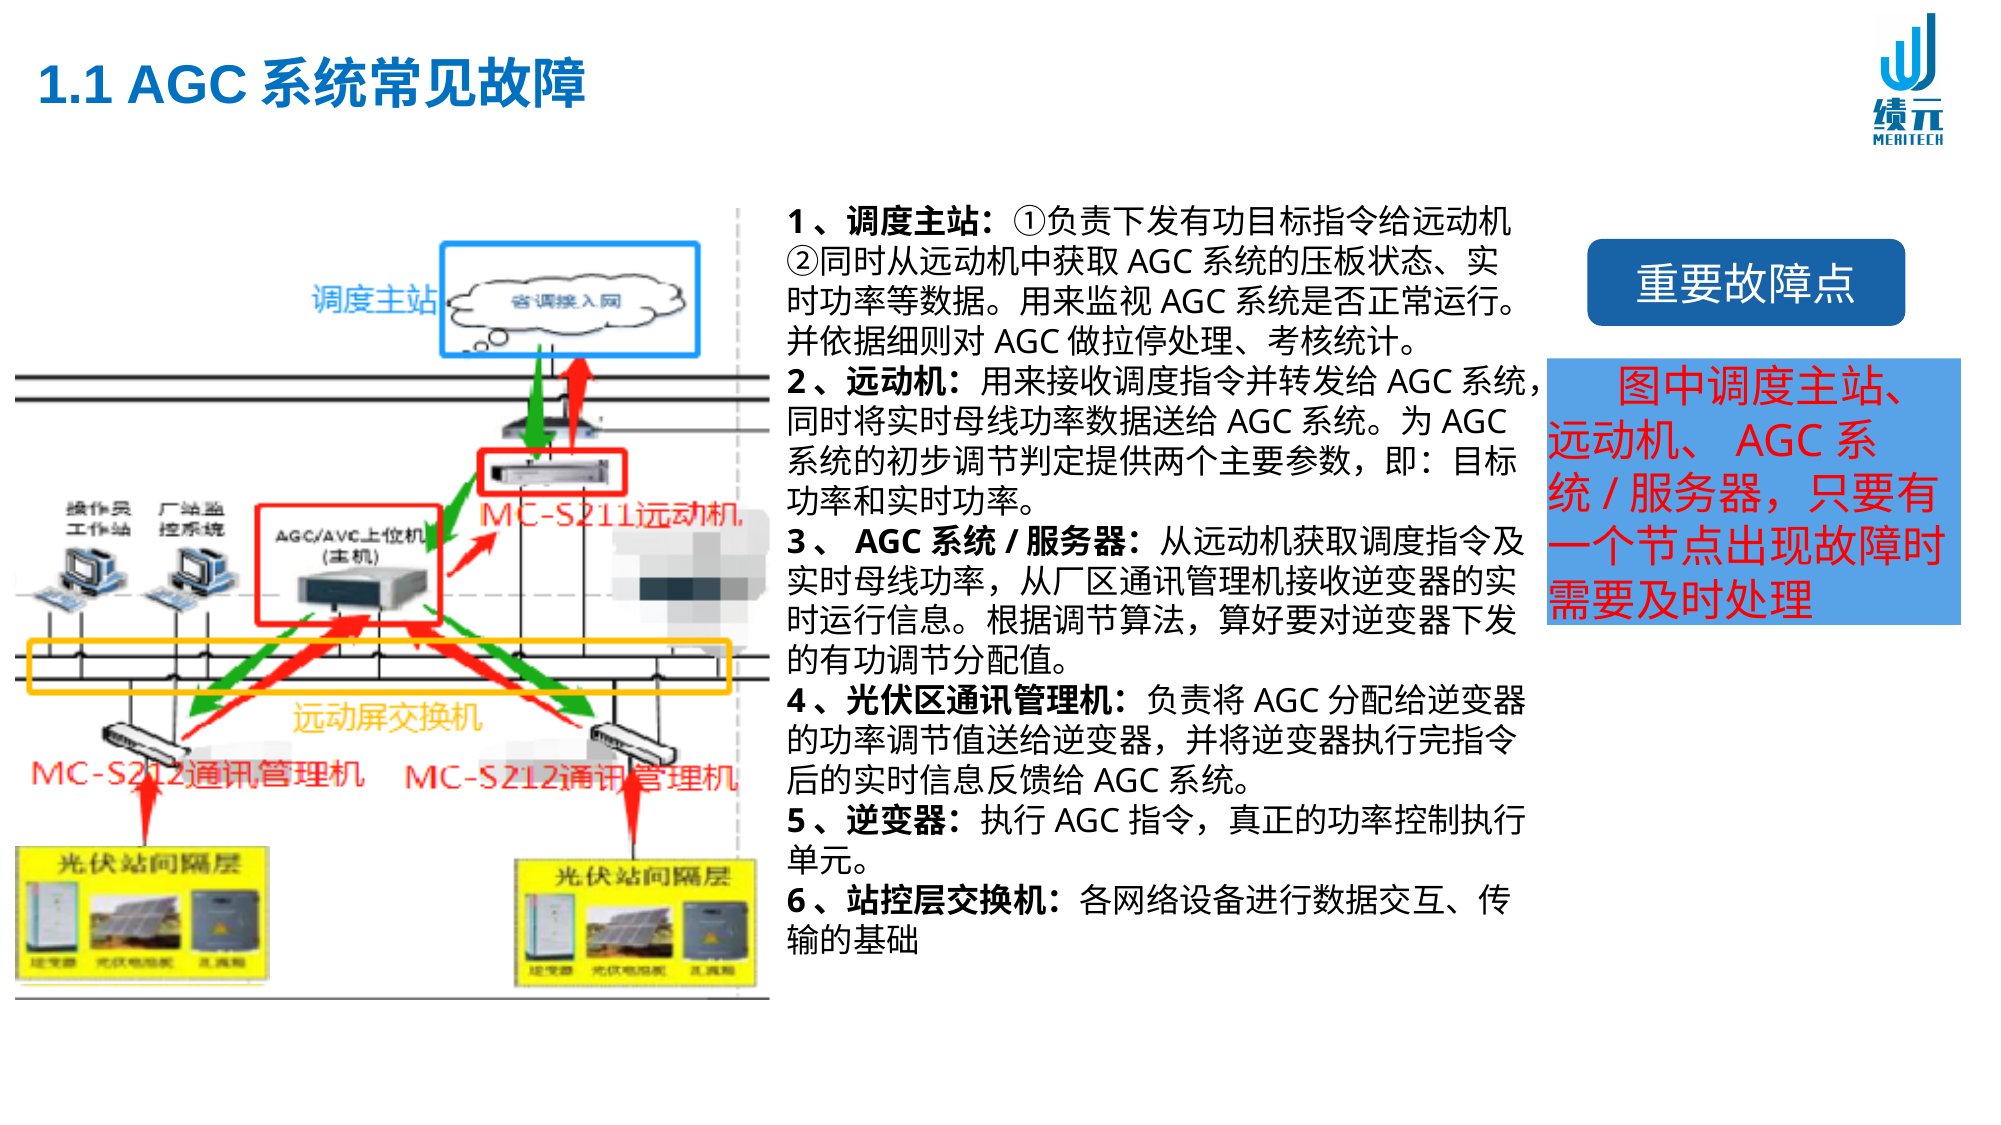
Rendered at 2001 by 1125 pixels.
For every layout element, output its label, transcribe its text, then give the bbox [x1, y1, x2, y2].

text_box 1、调度主站：①负责下发有功目标指令给远动机 ②同时从远动机中获取AGC系统的压板状态、实时功率等数据。用来监视AGC系统是否正常运行。并依据细则对AGC做拉停处理、考核统计。 2、远动机：用来接收调度指令并转发给AGC系统，同时将实时母线功率数据送给AGC系统。为AGC系统的初步调节判定提供两个主要参数，即：目标功率和实时功率。 3、AGC系统/服务器：从远动机获取调度指令及实时母线功率，从厂区通讯管理机接收逆变器的实时运行信息。根据调节算法，算好要对逆变器下发的有功调节分配值。 4、光伏区通讯管理机：负责将AGC分配给逆变器的功率调节值送给逆变器，并将逆变器执行完指令后的实时信息反馈给AGC系统。 5、逆变器：执行AGC指令，真正的功率控制执行单元。 6、站控层交换机：各网络设备进行数据交互、传输的基础 [772, 193, 1547, 967]
text_box 图中调度主站、远动机、AGC系统/服务器，只要有一个节点出现故障时需要及时处理 [1547, 358, 1961, 625]
picture [1939, 113, 1943, 127]
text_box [15, 208, 772, 1000]
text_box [1587, 238, 1906, 326]
picture [1873, 13, 1943, 145]
text_box 1.1 AGC系统常见故障 [37, 35, 1857, 115]
